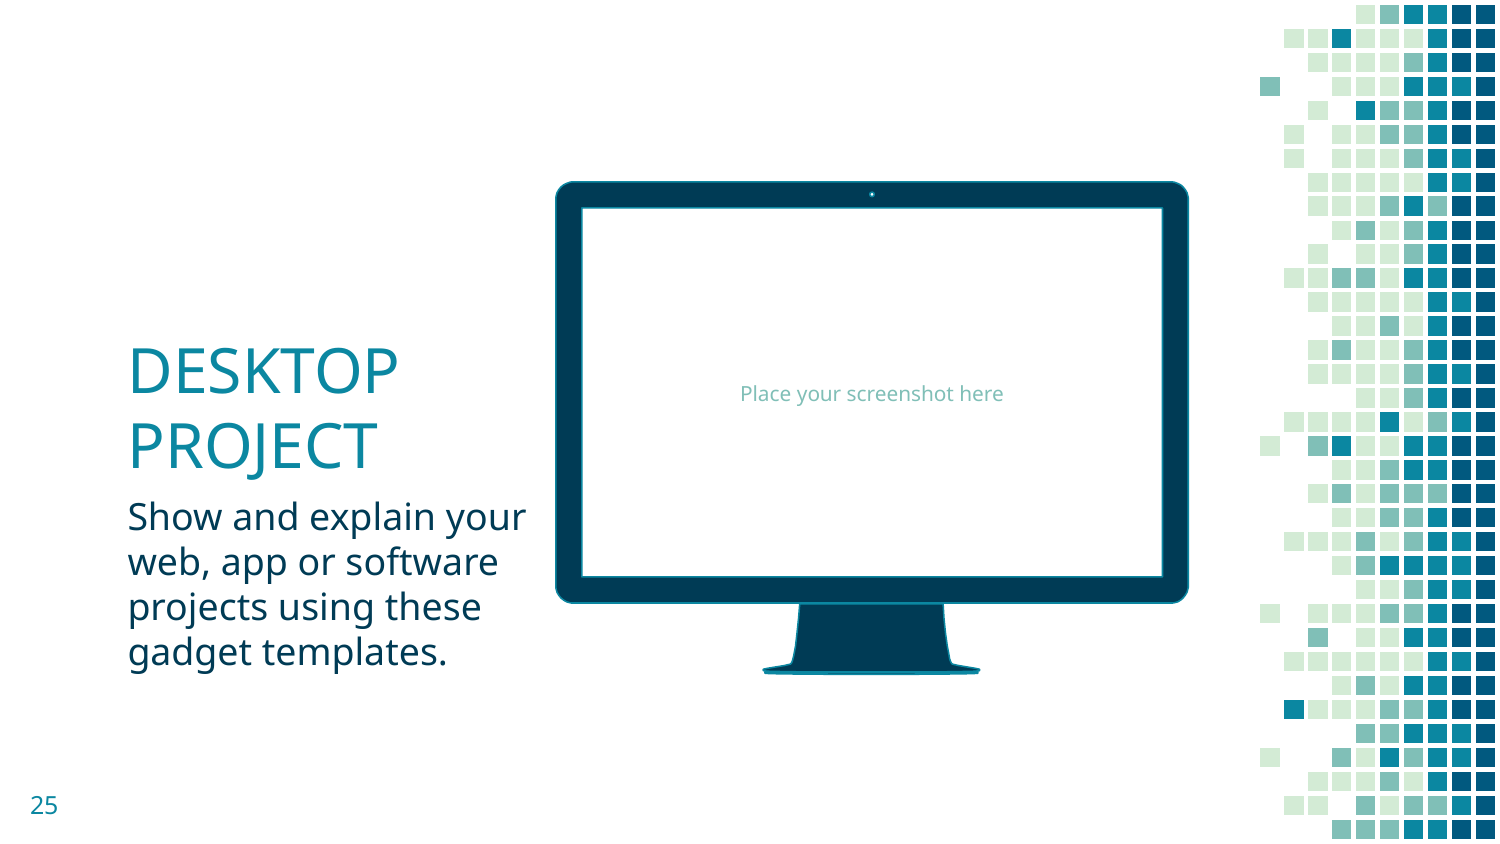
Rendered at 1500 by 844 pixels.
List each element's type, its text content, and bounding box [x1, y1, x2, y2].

text_box Place your screenshot here [582, 208, 1162, 579]
list DESKTOP PROJECT Show and explain your web, app or software projects using these gadget templates. [112, 137, 564, 689]
text_box [564, 181, 1189, 675]
slide_number 25 [15, 774, 105, 839]
